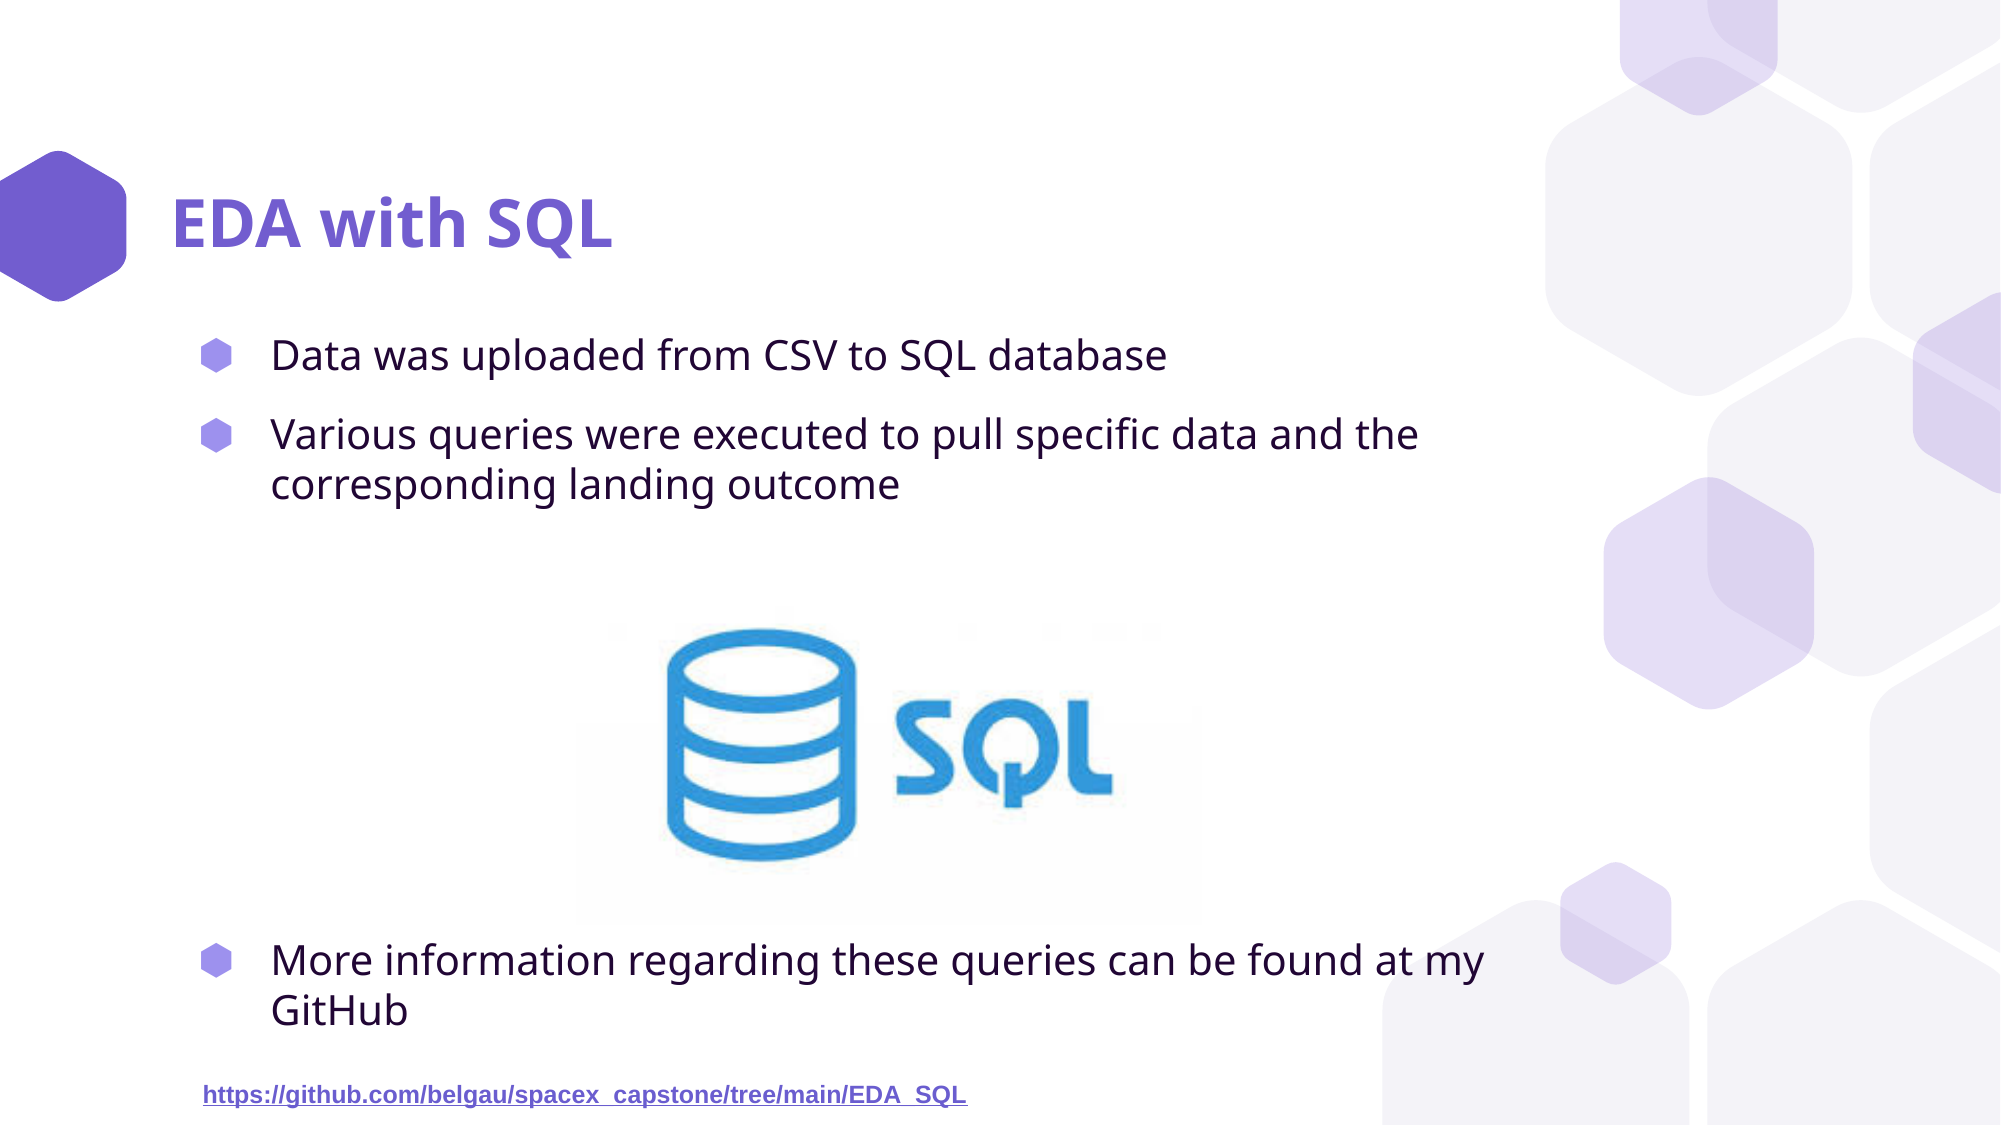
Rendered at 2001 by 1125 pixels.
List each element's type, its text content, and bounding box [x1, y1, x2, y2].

text_box https://github.com/belgau/spacex_capstone/tree/main/EDA_SQL [187, 1070, 984, 1116]
picture [576, 574, 1202, 925]
title EDA with SQL [170, 182, 1486, 270]
list Data was uploaded from CSV to SQL database Various queries were executed to pull specific data and the corresponding landing outcome More information regarding these queries can be found at my GitHub [170, 328, 1531, 960]
